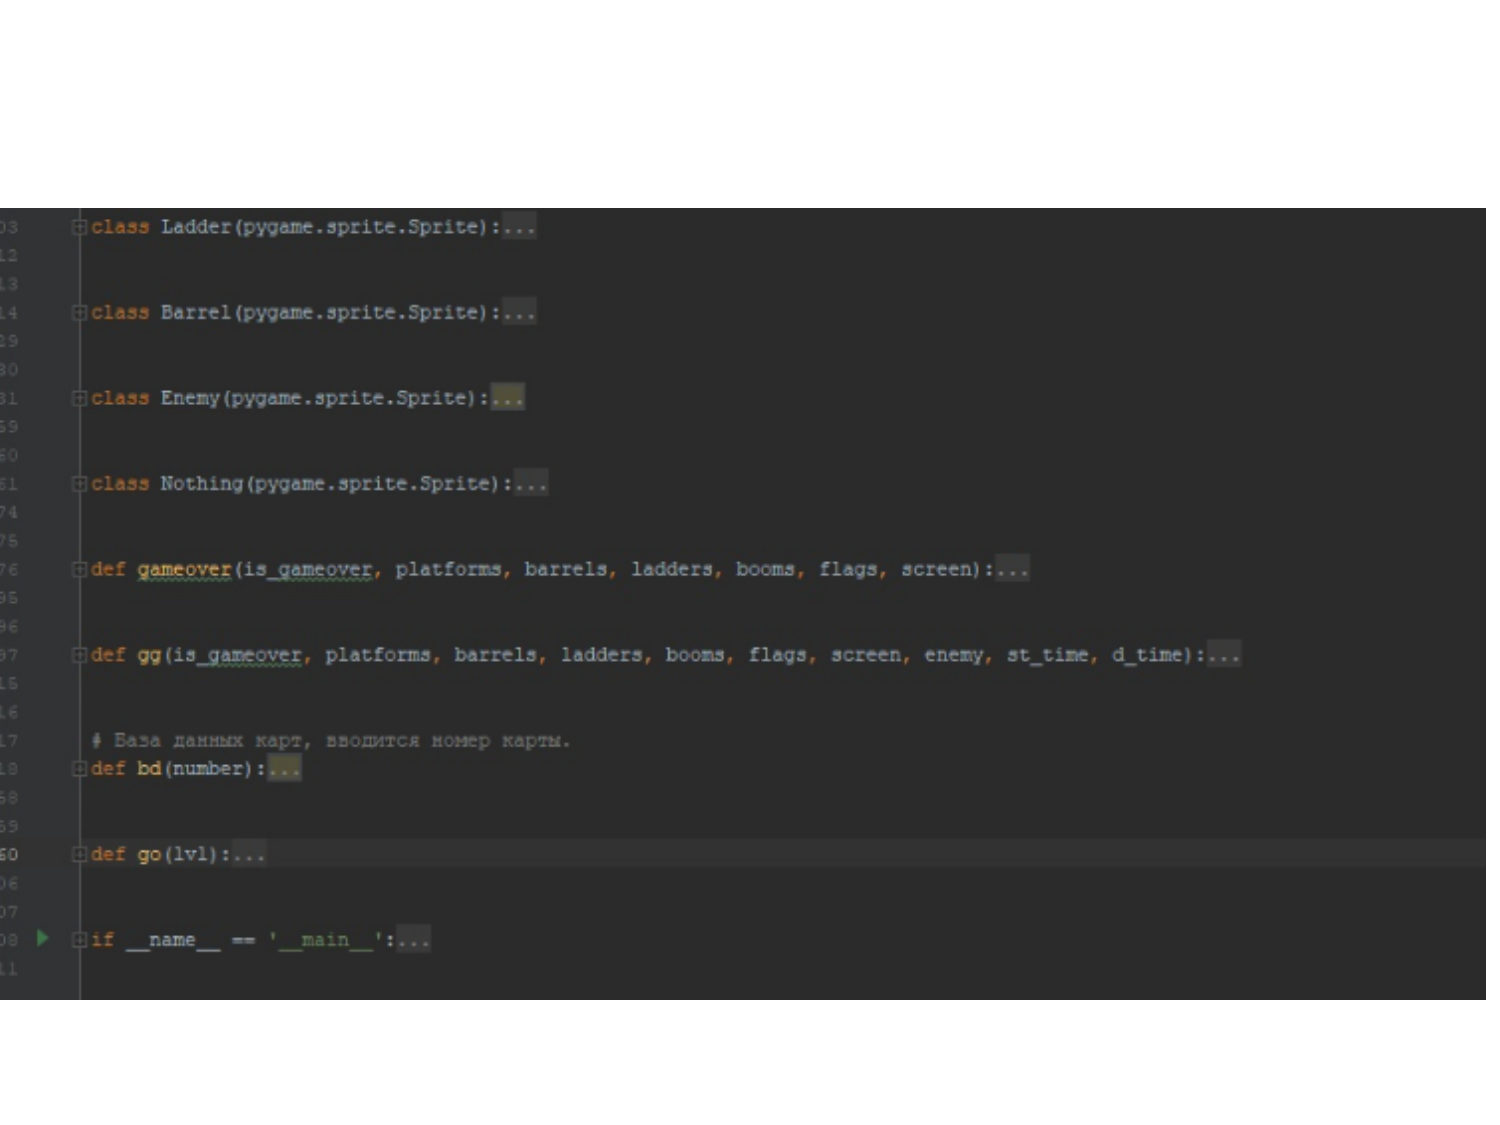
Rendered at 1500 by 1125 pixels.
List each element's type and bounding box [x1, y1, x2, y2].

picture [0, 207, 1486, 1000]
